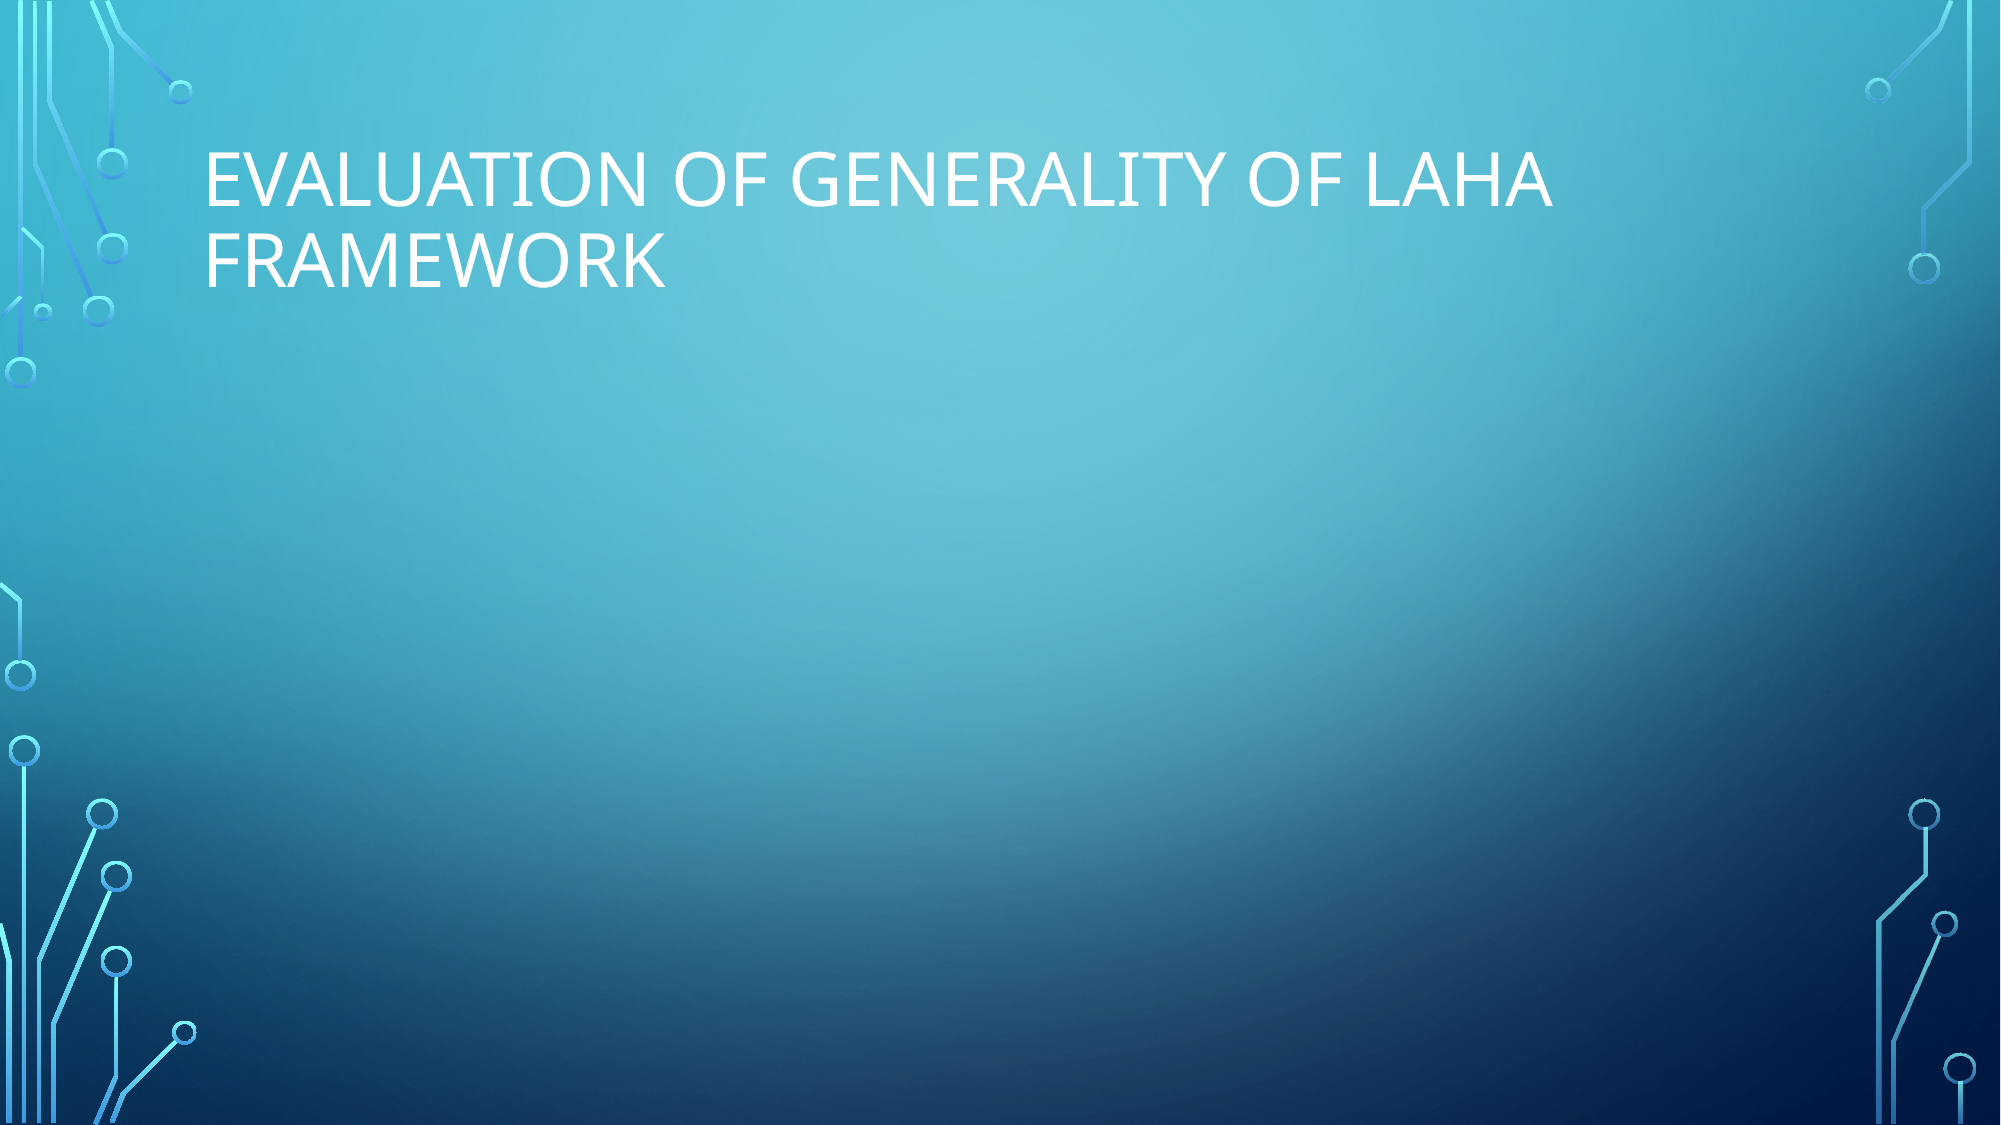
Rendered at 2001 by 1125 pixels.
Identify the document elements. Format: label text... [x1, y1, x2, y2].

title Evaluation of generality of laha framework [187, 101, 1813, 344]
